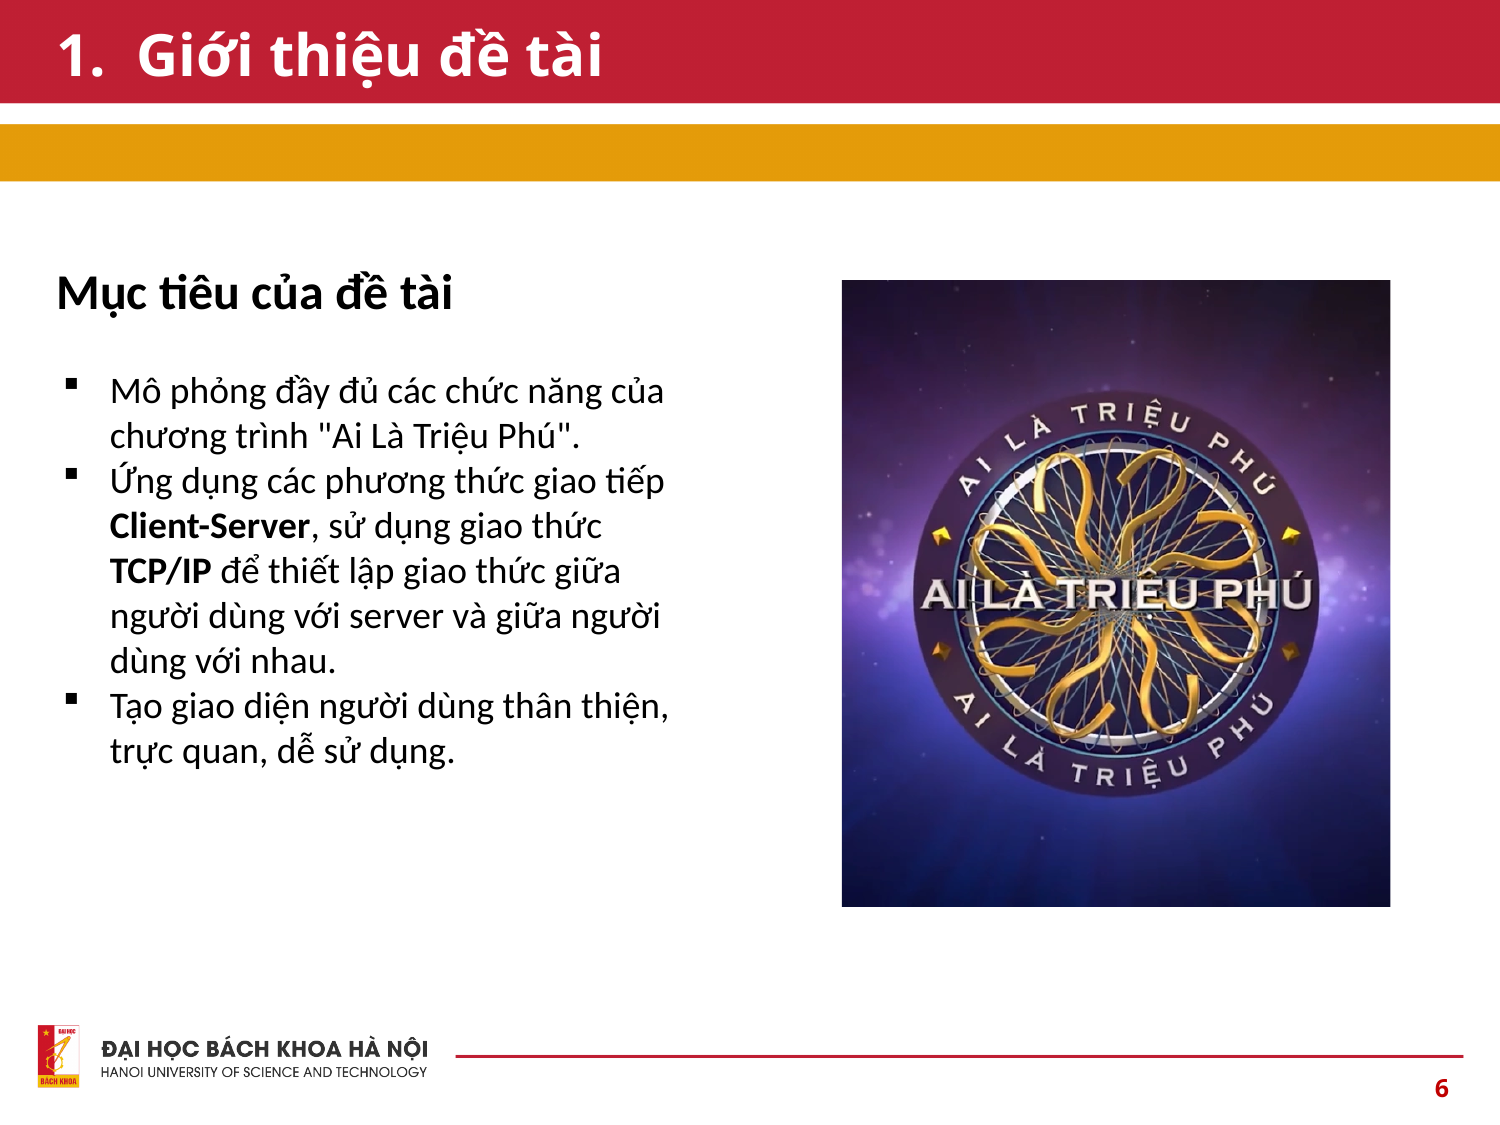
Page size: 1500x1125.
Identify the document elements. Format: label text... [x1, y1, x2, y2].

text_box Mô phỏng đầy đủ các chức năng của chương trình "Ai Là Triệu Phú". Ứng dụng các phương thức giao tiếp Client-Server, sử dụng giao thức TCP/IP để thiết lập giao thức giữa người dùng với server và giữa người dùng với nhau. Tạo giao diện người dùng thân thiện, trực quan, dễ sử dụng. [48, 358, 691, 779]
slide_number 6 [1126, 1065, 1464, 1125]
title 1. Giới thiệu đề tài [41, 18, 1459, 90]
picture [0, 0, 1500, 1125]
text_box Mục tiêu của đề tài [41, 252, 644, 327]
